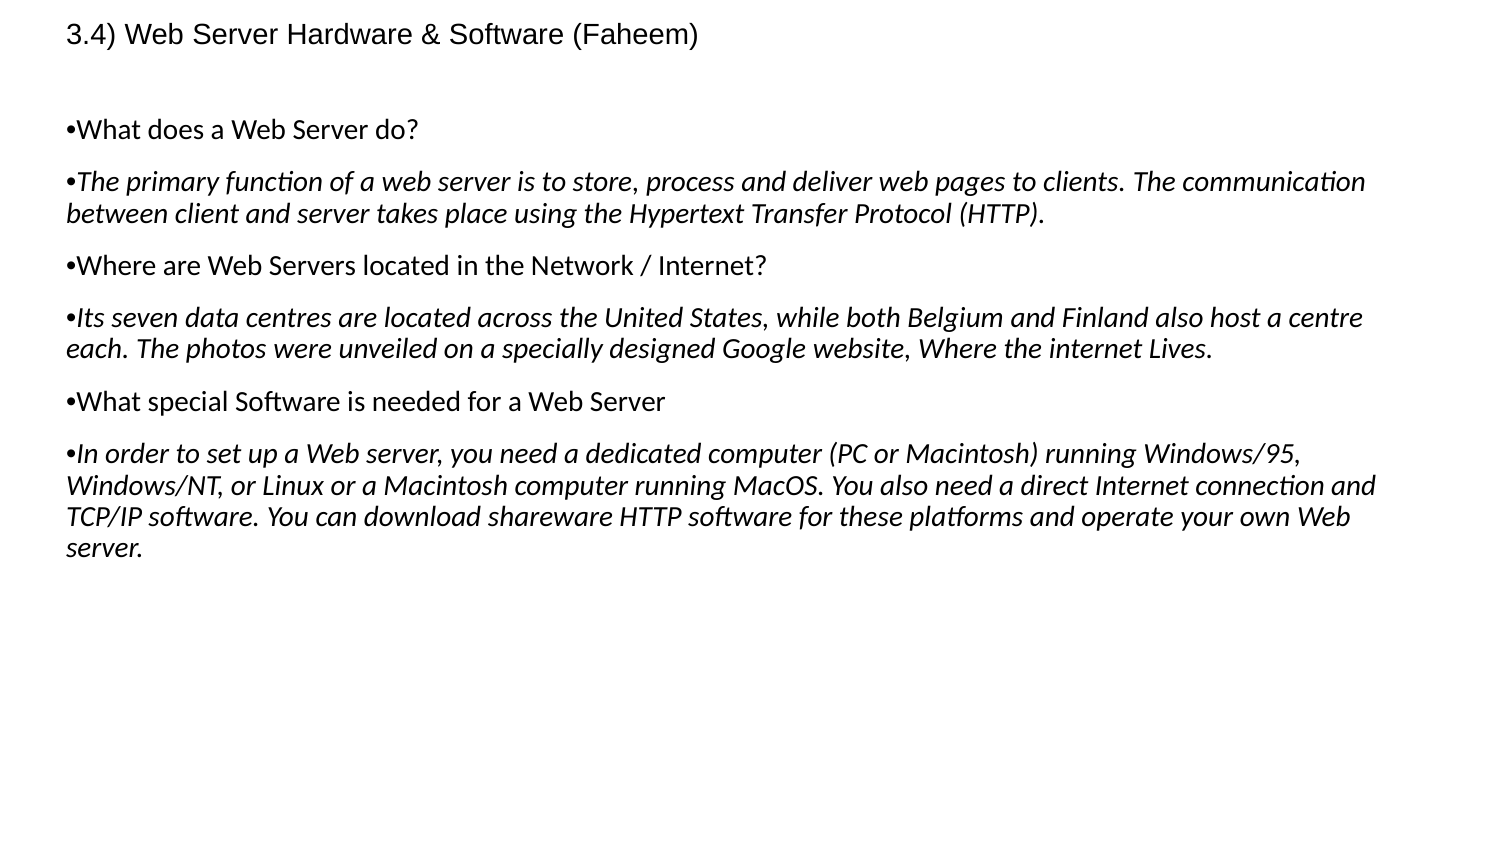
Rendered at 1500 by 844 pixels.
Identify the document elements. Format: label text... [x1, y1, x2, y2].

title 3.4) Web Server Hardware & Software (Faheem) [51, 0, 1449, 94]
list •What does a Web Server do? •The primary function of a web server is to store, process and deliver web pages to clients. The communication between client and server takes place using the Hypertext Transfer Protocol (HTTP). •Where are Web Servers located in the Network / Internet? •Its seven data centres are located across the United States, while both Belgium and Finland also host a centre each. The photos were unveiled on a specially designed Google website, Where the internet Lives. •What special Software is needed for a Web Server •In order to set up a Web server, you need a dedicated computer (PC or Macintosh) running Windows/95, Windows/NT, or Linux or a Macintosh computer running MacOS. You also need a direct Internet connection and TCP/IP software. You can download shareware HTTP software for these platforms and operate your own Web server. [51, 99, 1449, 750]
